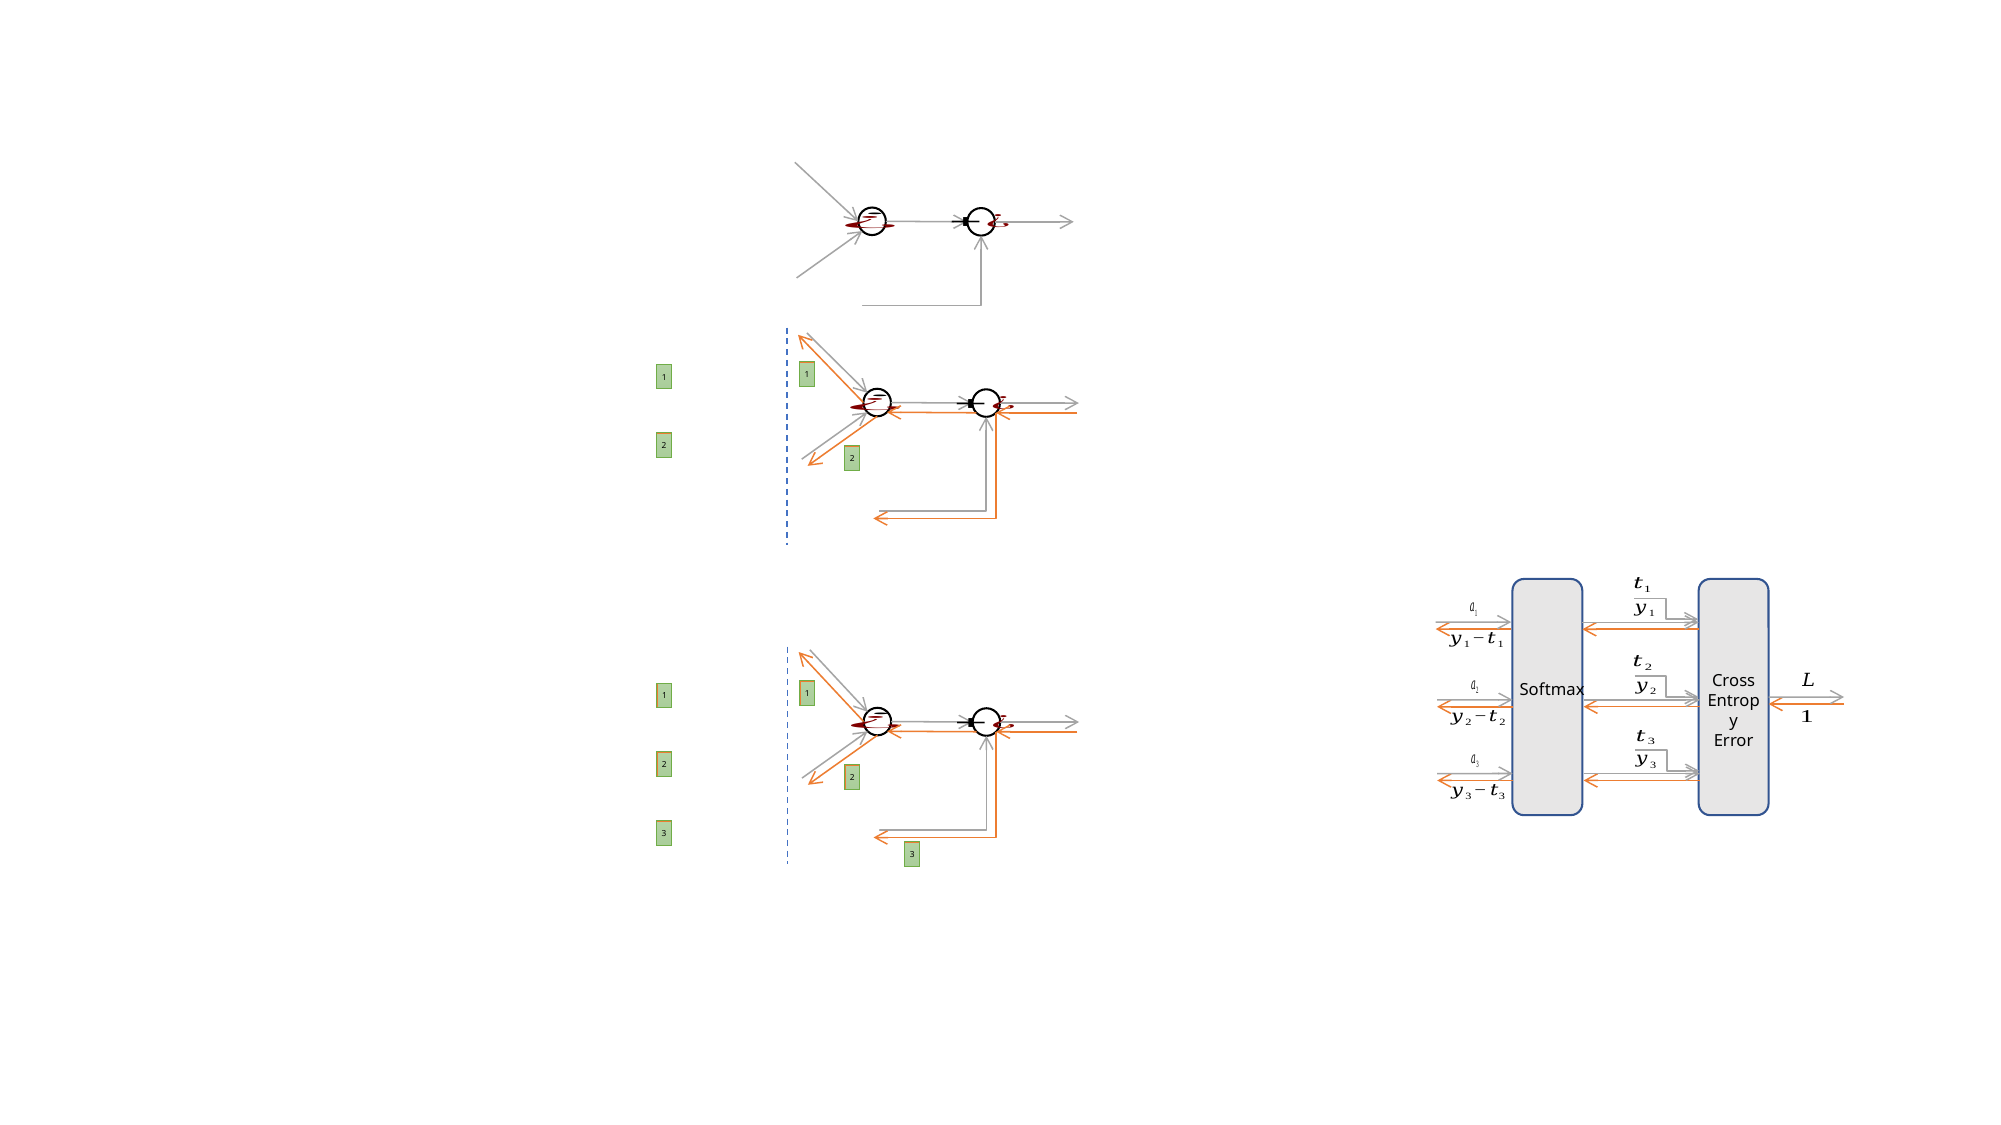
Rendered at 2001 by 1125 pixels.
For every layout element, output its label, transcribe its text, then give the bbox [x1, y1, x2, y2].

text_box 2 [844, 466, 860, 471]
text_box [1635, 749, 1700, 771]
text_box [882, 723, 988, 846]
text_box [858, 228, 886, 235]
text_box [807, 416, 878, 466]
text_box 1 [656, 364, 672, 389]
text_box 2 [656, 751, 672, 777]
text_box 3 [904, 846, 920, 867]
text_box [971, 388, 1001, 418]
text_box [864, 410, 881, 418]
text_box [972, 707, 1001, 737]
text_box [809, 649, 868, 712]
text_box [798, 652, 864, 722]
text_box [881, 404, 988, 527]
text_box 3 [656, 820, 672, 846]
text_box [862, 235, 982, 306]
text_box [1511, 577, 1584, 670]
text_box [1634, 676, 1699, 698]
text_box 1 [656, 683, 672, 708]
text_box [864, 728, 882, 737]
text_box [796, 230, 863, 278]
text_box Cross Entropy Error [1688, 662, 1779, 757]
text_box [1634, 598, 1699, 620]
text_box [797, 334, 864, 403]
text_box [794, 162, 859, 222]
text_box [966, 207, 996, 237]
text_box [801, 731, 868, 779]
text_box Softmax [1504, 670, 1667, 706]
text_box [801, 412, 868, 460]
text_box [863, 387, 892, 409]
text_box [1697, 577, 1770, 662]
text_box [806, 332, 868, 393]
text_box [1511, 706, 1584, 817]
text_box [863, 706, 893, 727]
text_box 2 [656, 432, 672, 458]
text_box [807, 735, 878, 785]
text_box [857, 206, 887, 227]
text_box [1697, 757, 1770, 817]
text_box 2 [844, 785, 860, 790]
